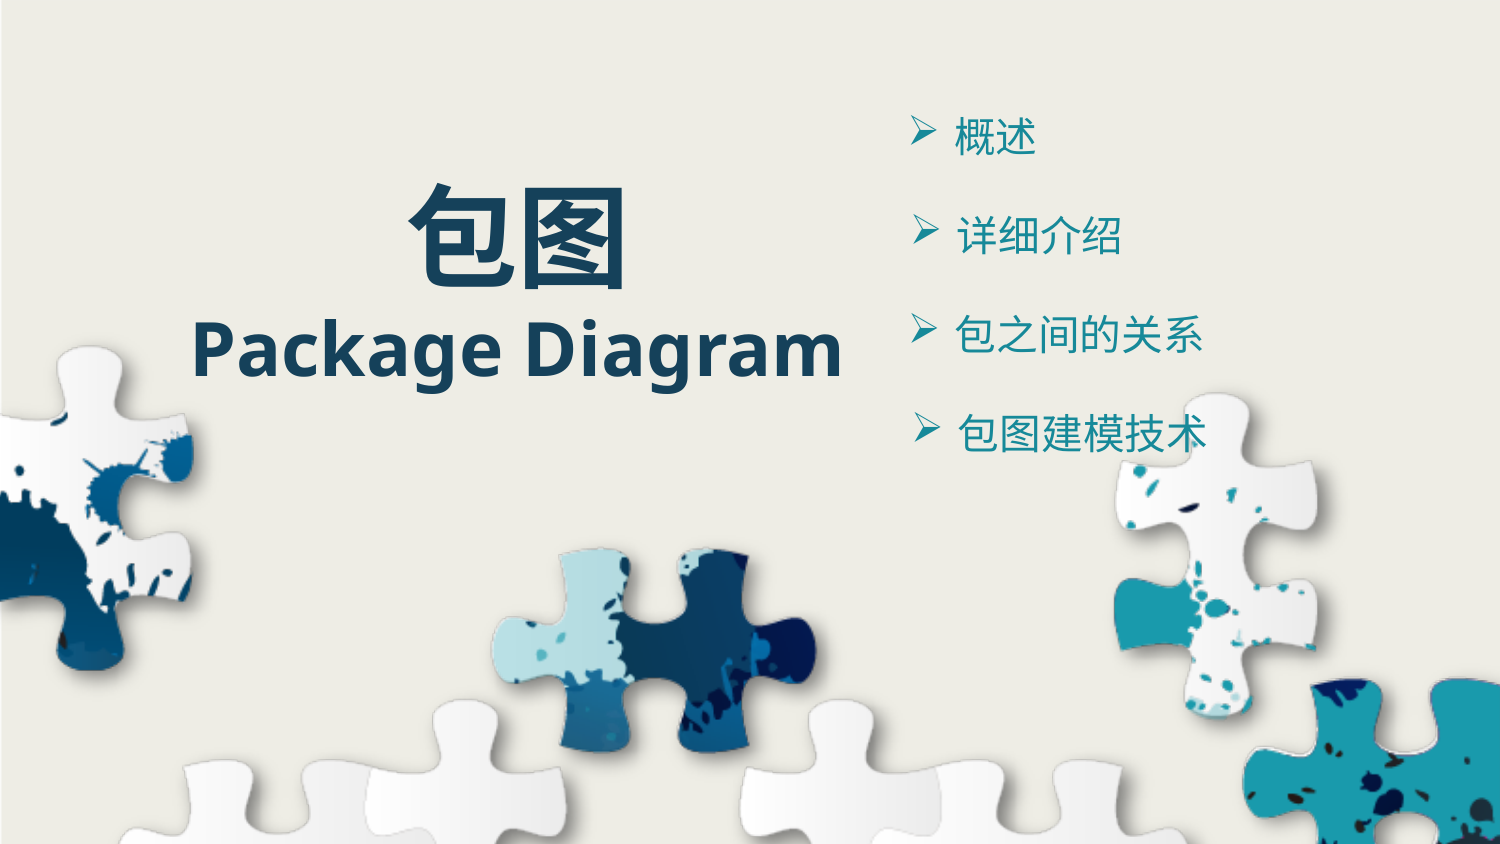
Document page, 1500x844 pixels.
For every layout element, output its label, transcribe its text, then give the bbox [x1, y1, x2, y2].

text_box 详细介绍 [895, 202, 1139, 267]
text_box 包之间的关系 [893, 301, 1221, 367]
text_box 包图 Package Diagram [174, 159, 861, 400]
text_box 包图建模技术 [896, 400, 1224, 466]
picture [0, 0, 1500, 844]
text_box 概述 [892, 102, 1053, 168]
